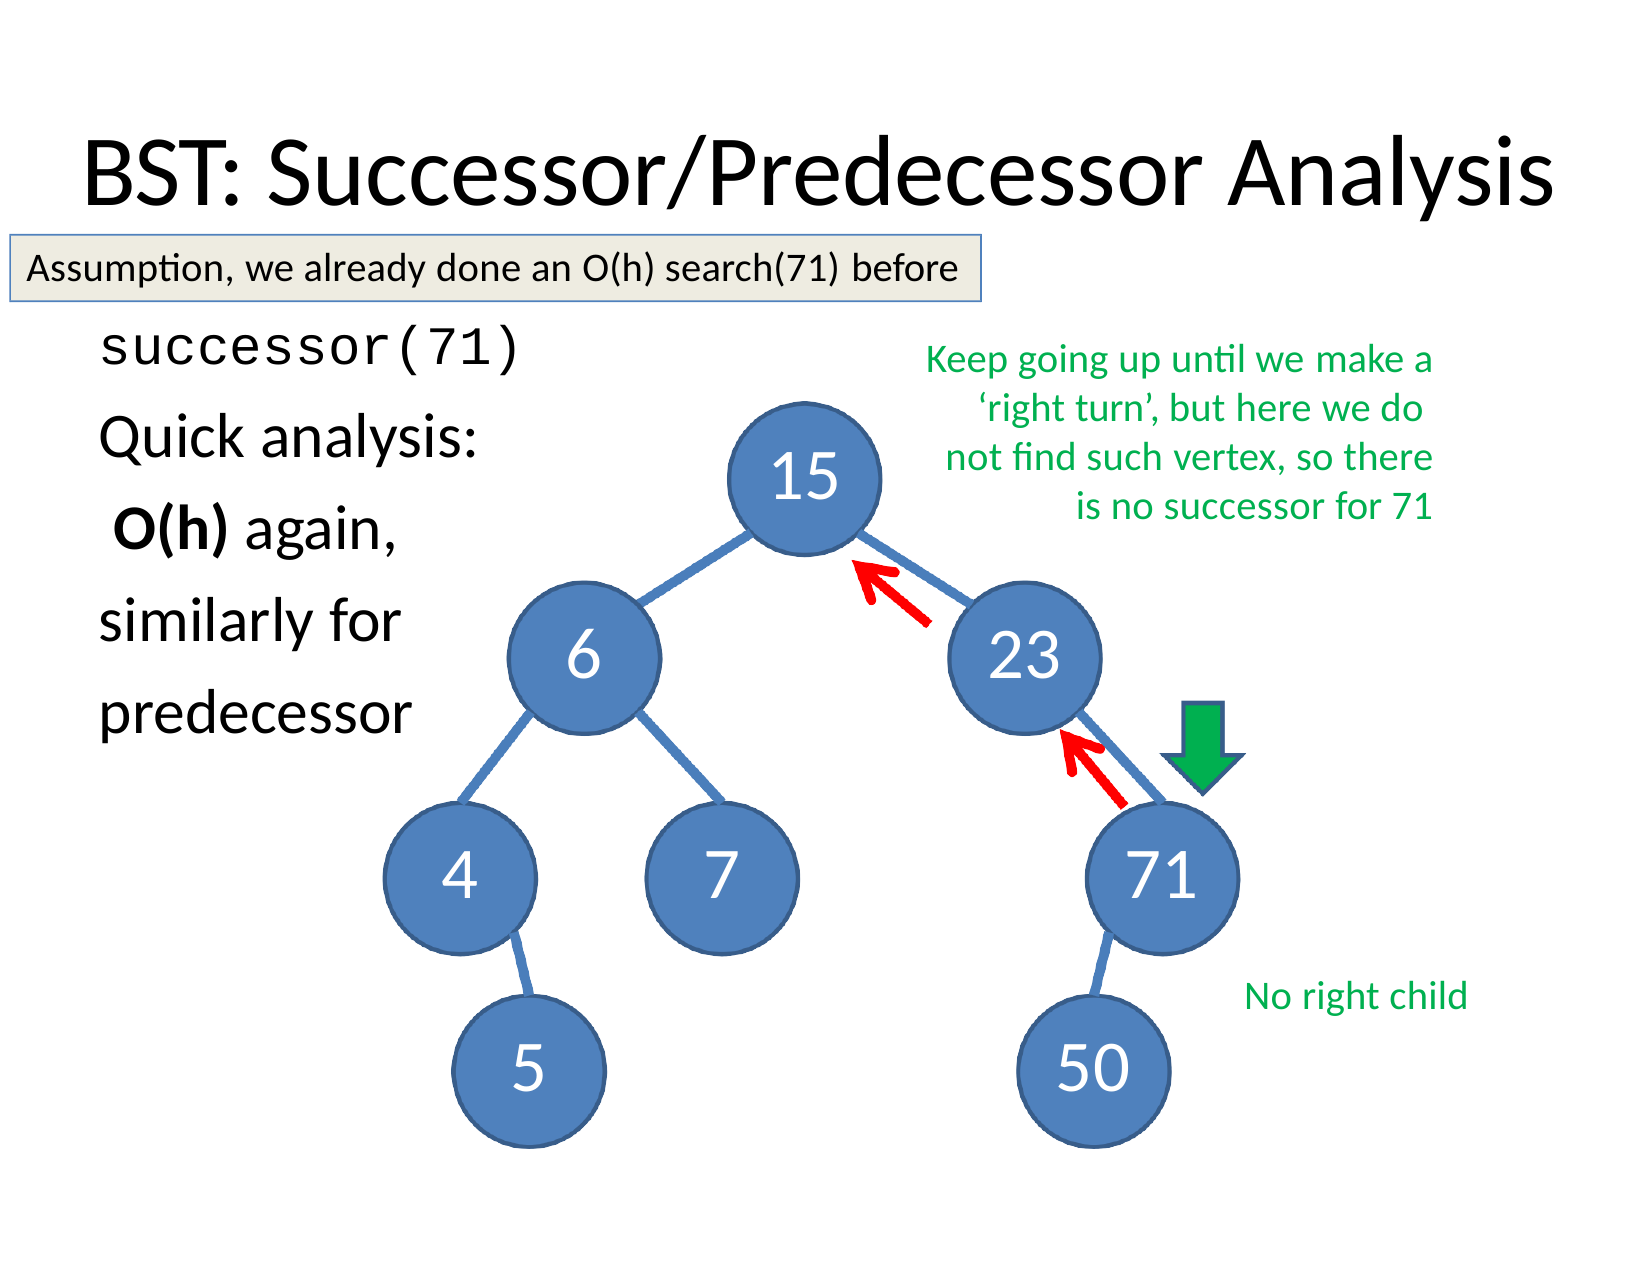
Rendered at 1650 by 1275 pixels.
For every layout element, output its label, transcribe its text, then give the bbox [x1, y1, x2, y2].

text_box 23 [985, 605, 1064, 694]
title BST: Successor/Predecessor Analysis [79, 104, 1571, 318]
text_box [382, 401, 1247, 1149]
text_box 71 [1122, 825, 1202, 914]
text_box 15 [765, 426, 844, 515]
text_box [11, 236, 980, 300]
text_box Assumption, we already done an O(h) search(71) before [24, 241, 966, 290]
text_box Quick analysis: O(h) again, similarly for predecessor [96, 377, 485, 747]
text_box 50 [1053, 1018, 1133, 1106]
text_box Keep going up until we make a ‘right turn’, but here we do not find such vertex, so there is no successor for 71 [918, 331, 1435, 528]
text_box [9, 233, 982, 303]
text_box 4 [439, 825, 482, 914]
text_box 5 [508, 1018, 550, 1106]
text_box successor(71) [96, 310, 530, 376]
text_box 7 [701, 825, 743, 914]
text_box 6 [563, 605, 605, 694]
text_box No right child [1242, 968, 1472, 1018]
